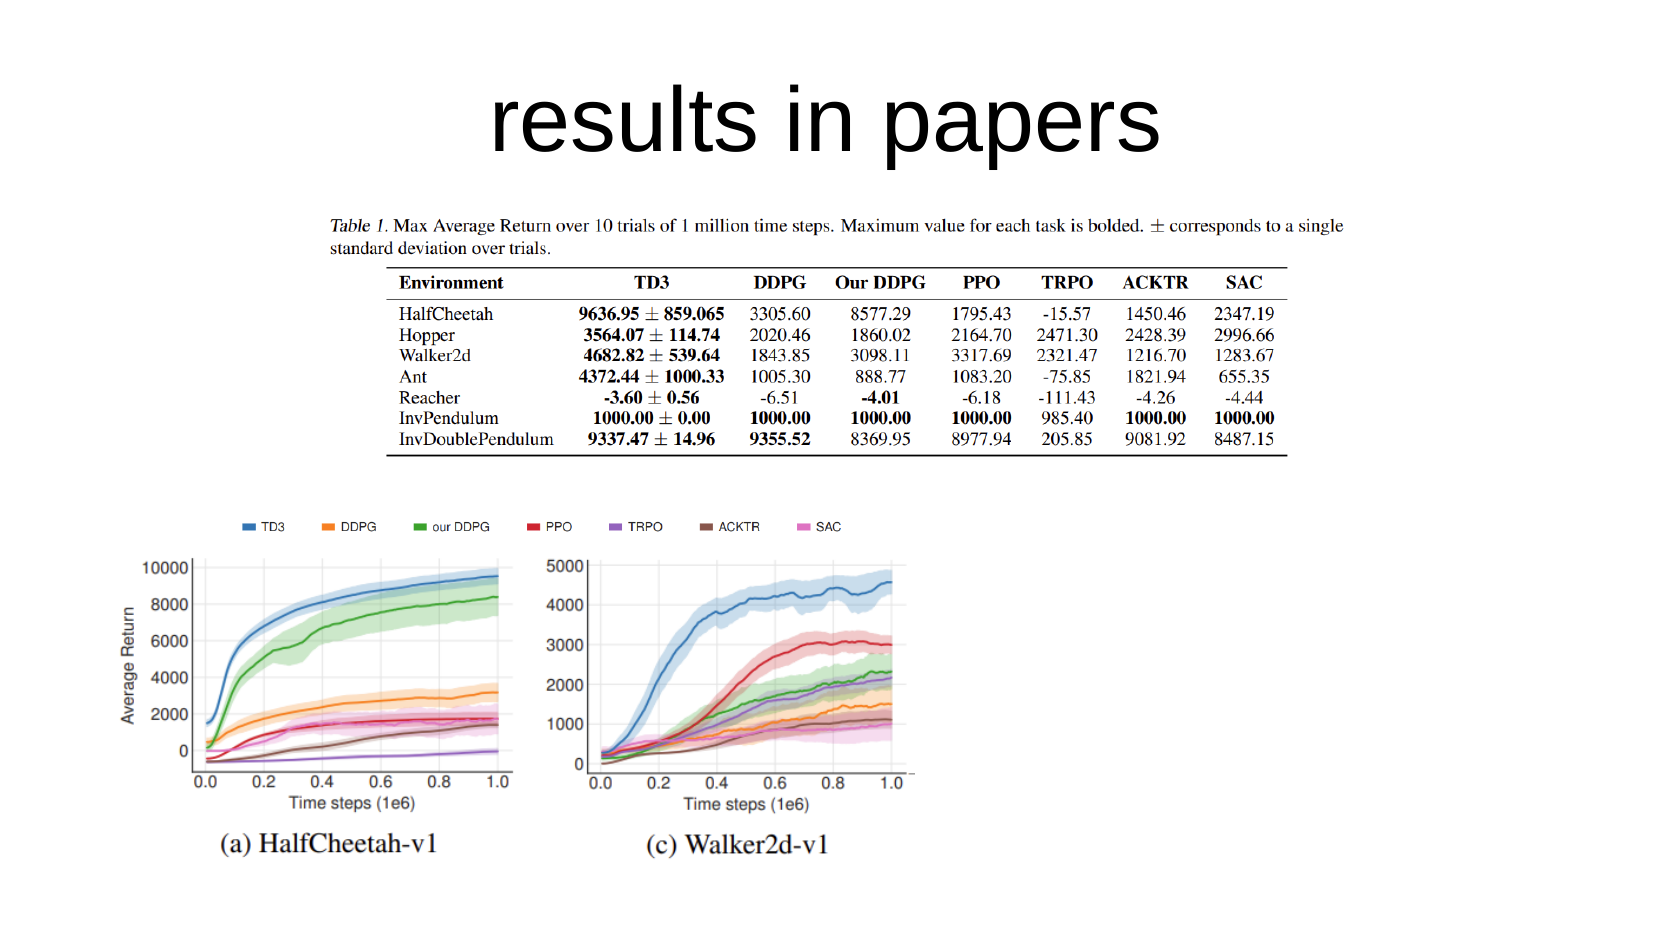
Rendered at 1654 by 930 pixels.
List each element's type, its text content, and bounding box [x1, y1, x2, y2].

picture [314, 206, 1359, 465]
picture [539, 547, 915, 870]
picture [225, 514, 855, 540]
title results in papers [82, 37, 1571, 193]
picture [102, 550, 525, 870]
